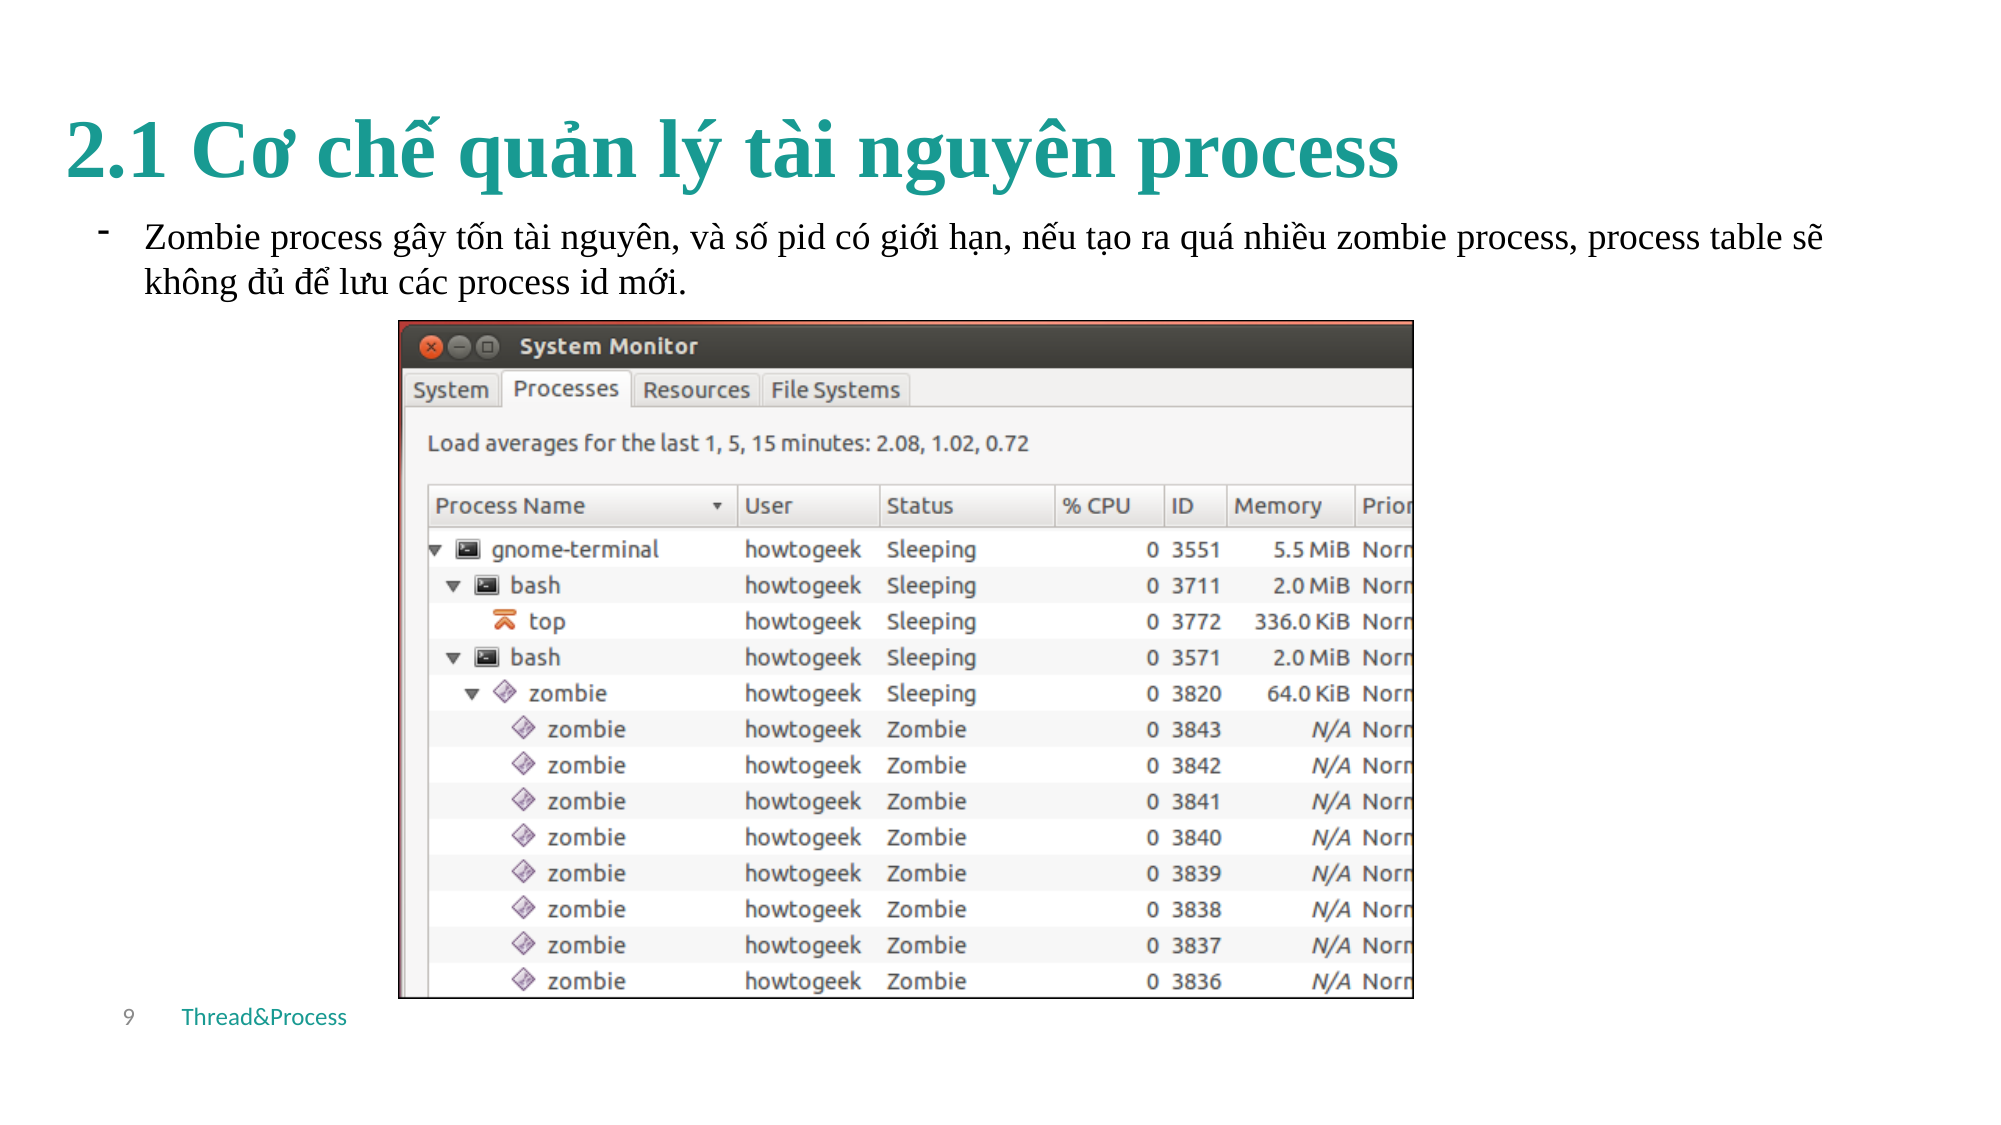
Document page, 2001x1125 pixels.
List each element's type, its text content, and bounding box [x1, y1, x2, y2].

footer Thread&Process [166, 985, 800, 1046]
text_box Zombie process gây tốn tài nguyên, và số pid có giới hạn, nếu tạo ra quá nhiều zombie process, process table sẽ không đủ để lưu các process id mới. [82, 204, 1929, 400]
picture [398, 320, 1414, 999]
slide_number 9 [50, 985, 150, 1046]
list 2.1 Cơ chế quản lý tài nguyên process [50, 36, 1974, 205]
